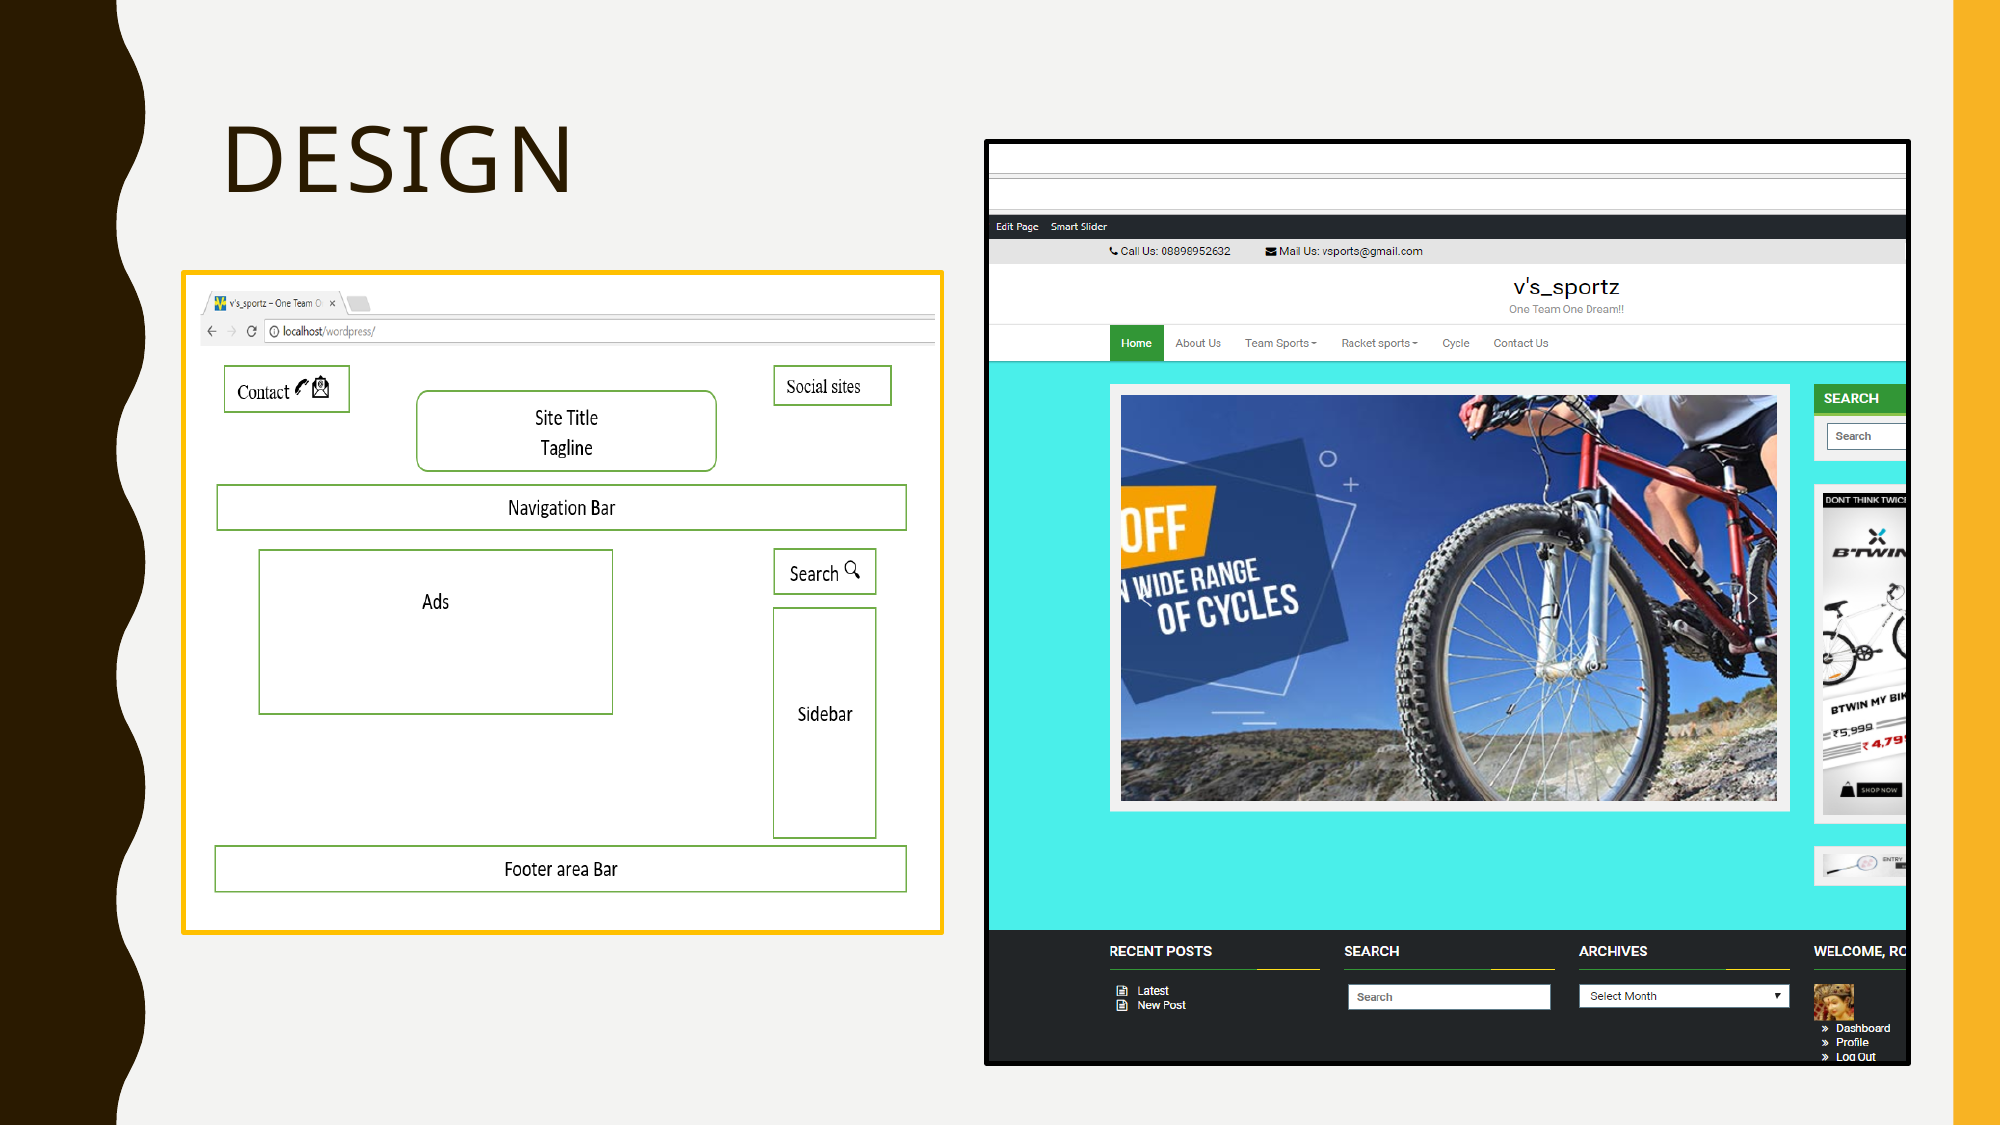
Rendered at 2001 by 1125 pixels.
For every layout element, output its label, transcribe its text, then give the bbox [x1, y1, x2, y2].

picture [988, 143, 1907, 1062]
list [185, 274, 940, 931]
title design [205, 105, 921, 270]
